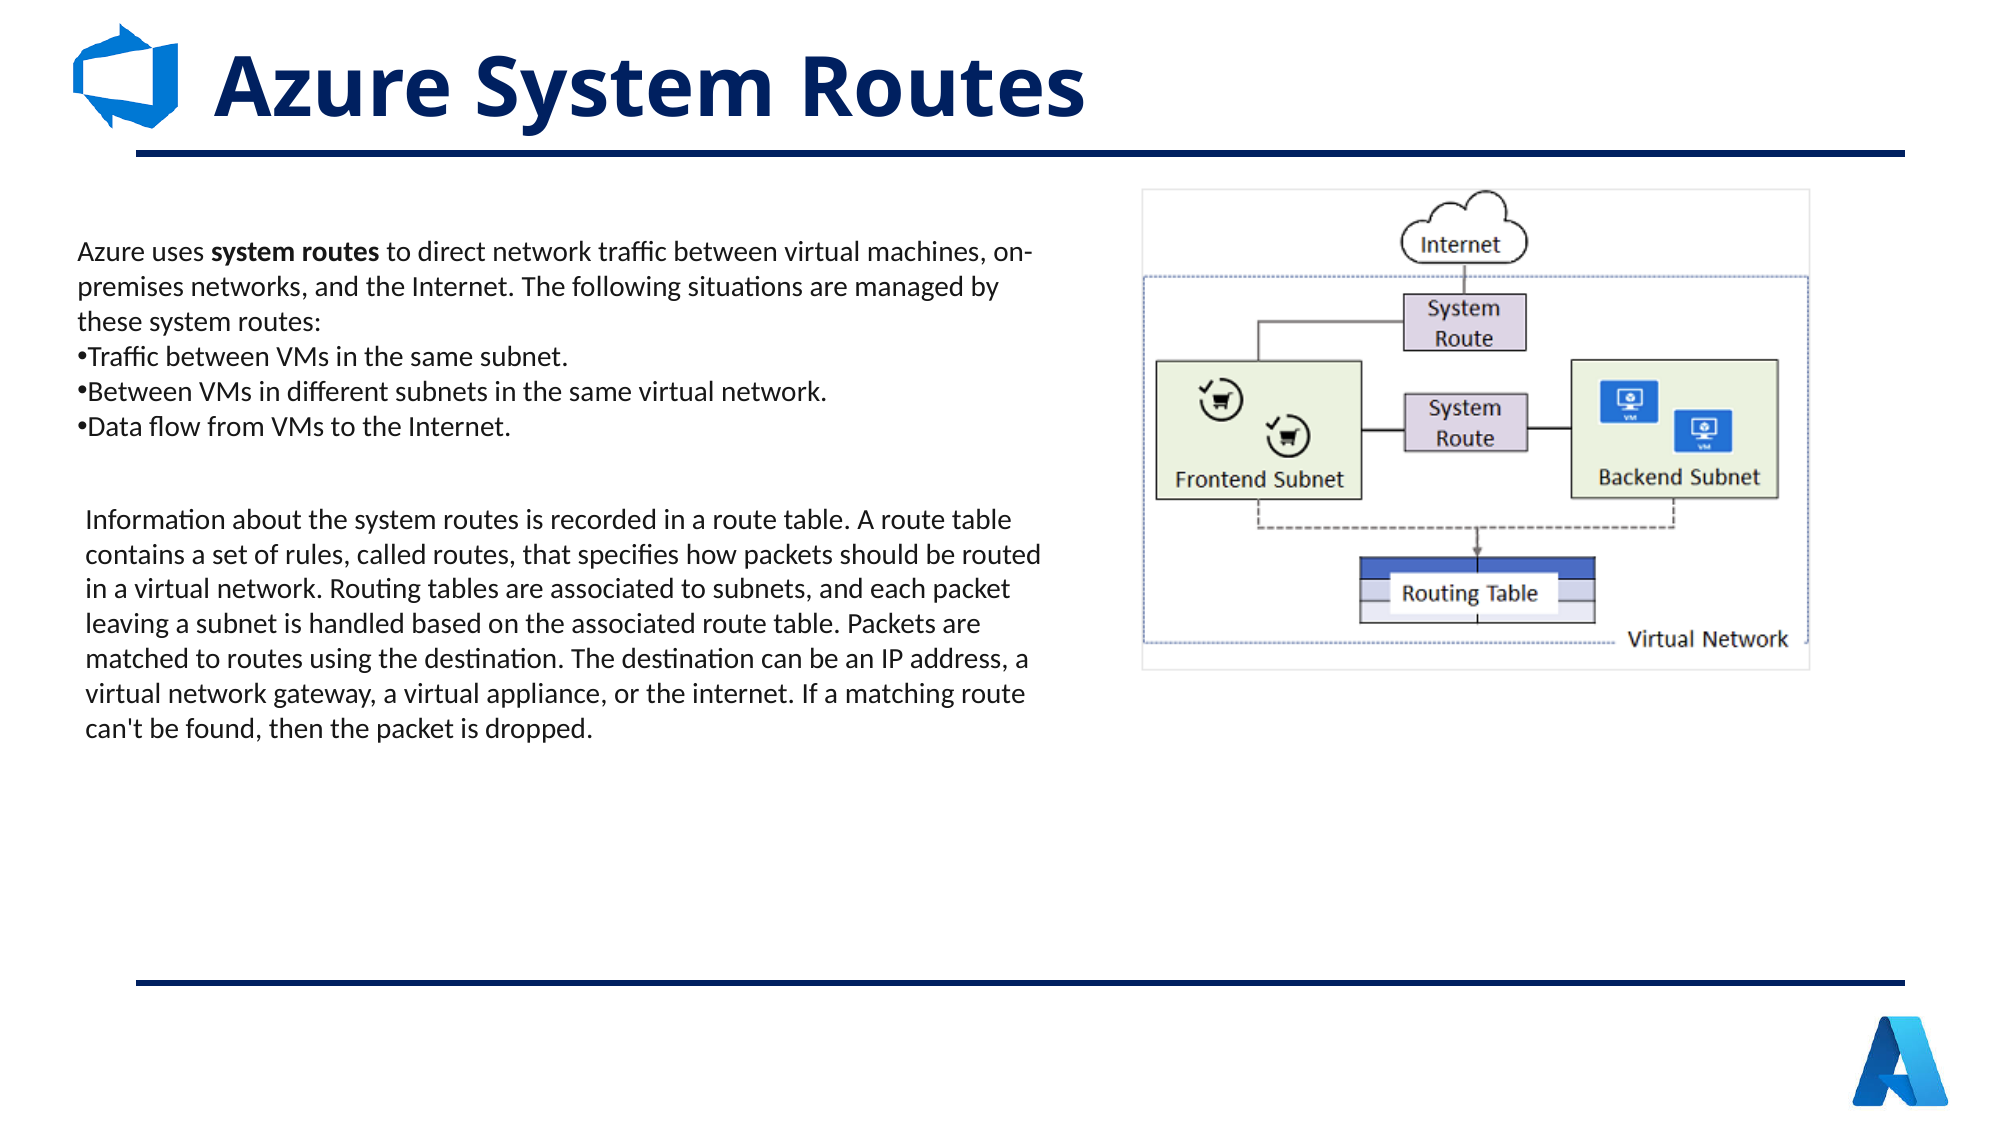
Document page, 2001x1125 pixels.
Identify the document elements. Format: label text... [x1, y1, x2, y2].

picture [1134, 181, 1820, 674]
picture [64, 20, 200, 139]
picture [1848, 1009, 1952, 1113]
text_box Information about the system routes is recorded in a route table. A route table contains a set of rules, called routes, that specifies how packets should be routed in a virtual network. Routing tables are associated to subnets, and each packet leaving a subnet is handled based on the associated route table. Packets are matched to routes using the destination. The destination can be an IP address, a virtual network gateway, a virtual appliance, or the internet. If a matching route can't be found, then the packet is dropped. [70, 492, 1075, 753]
title Azure System Routes [199, 37, 1798, 143]
text_box Azure uses system routes to direct network traffic between virtual machines, on-premises networks, and the Internet. The following situations are managed by these system routes: Traffic between VMs in the same subnet. Between VMs in different subnets in the same virtual network. Data flow from VMs to the Internet. [62, 225, 1063, 450]
